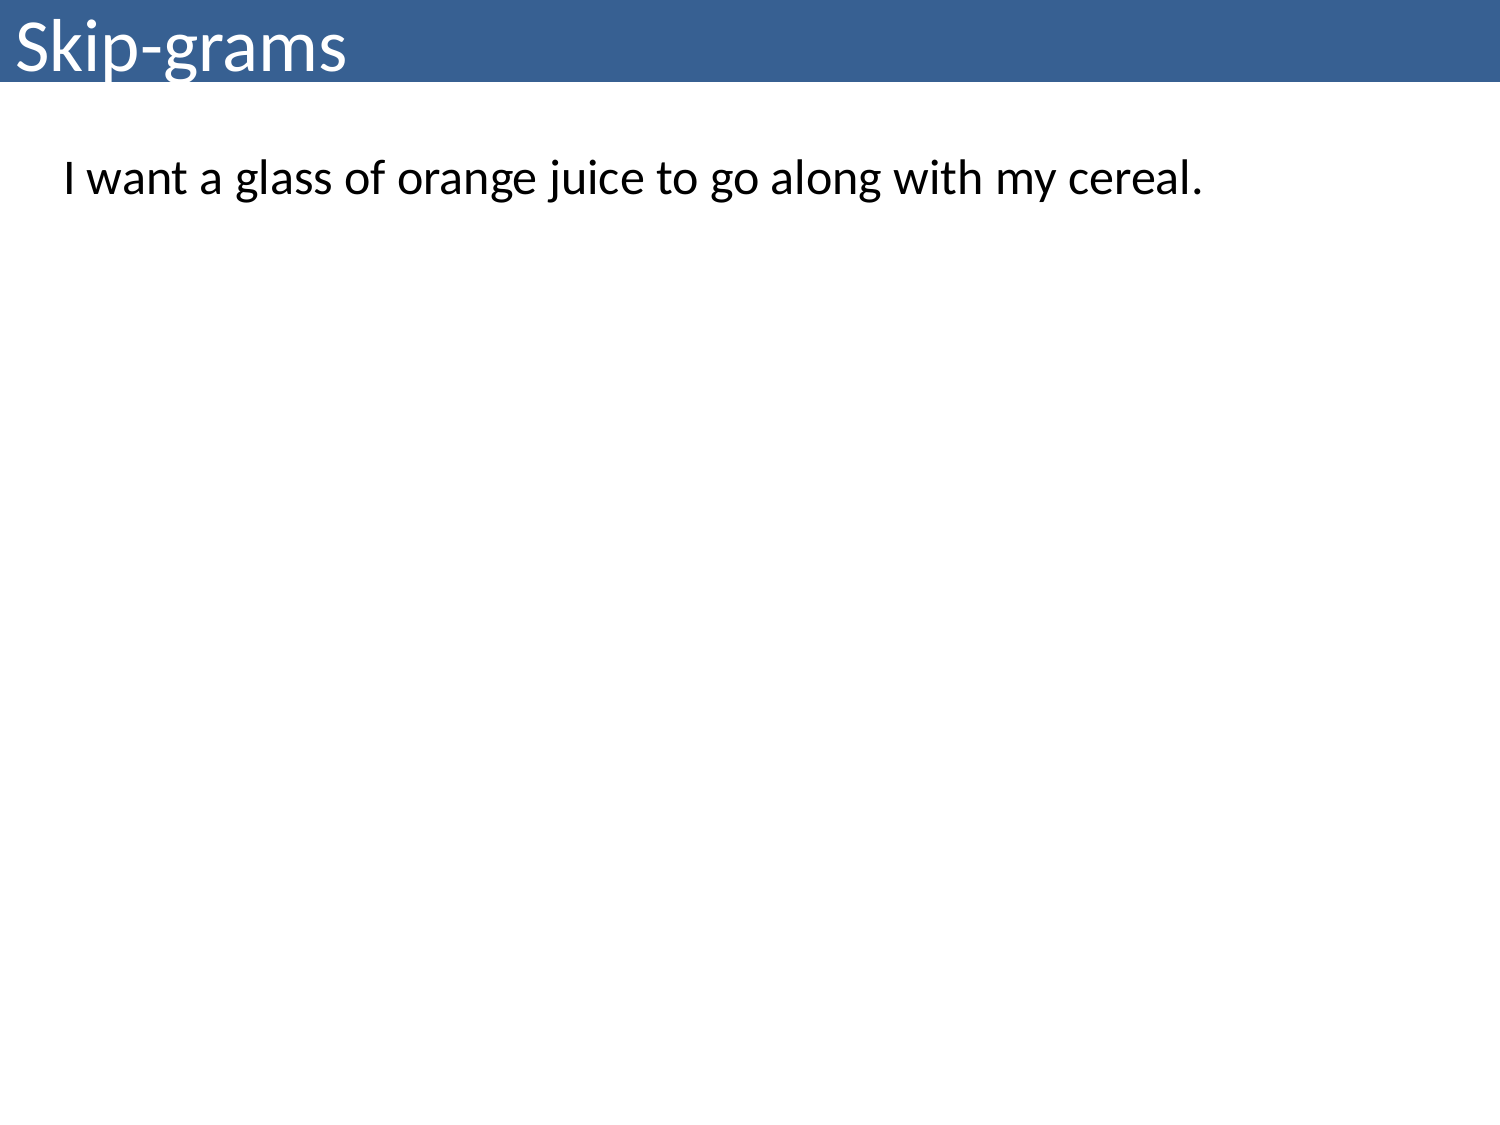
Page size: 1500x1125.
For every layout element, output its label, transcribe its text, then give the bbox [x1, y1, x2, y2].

title Skip-grams [0, 0, 1500, 82]
text_box I want a glass of orange juice to go along with my cereal. [48, 137, 1231, 212]
